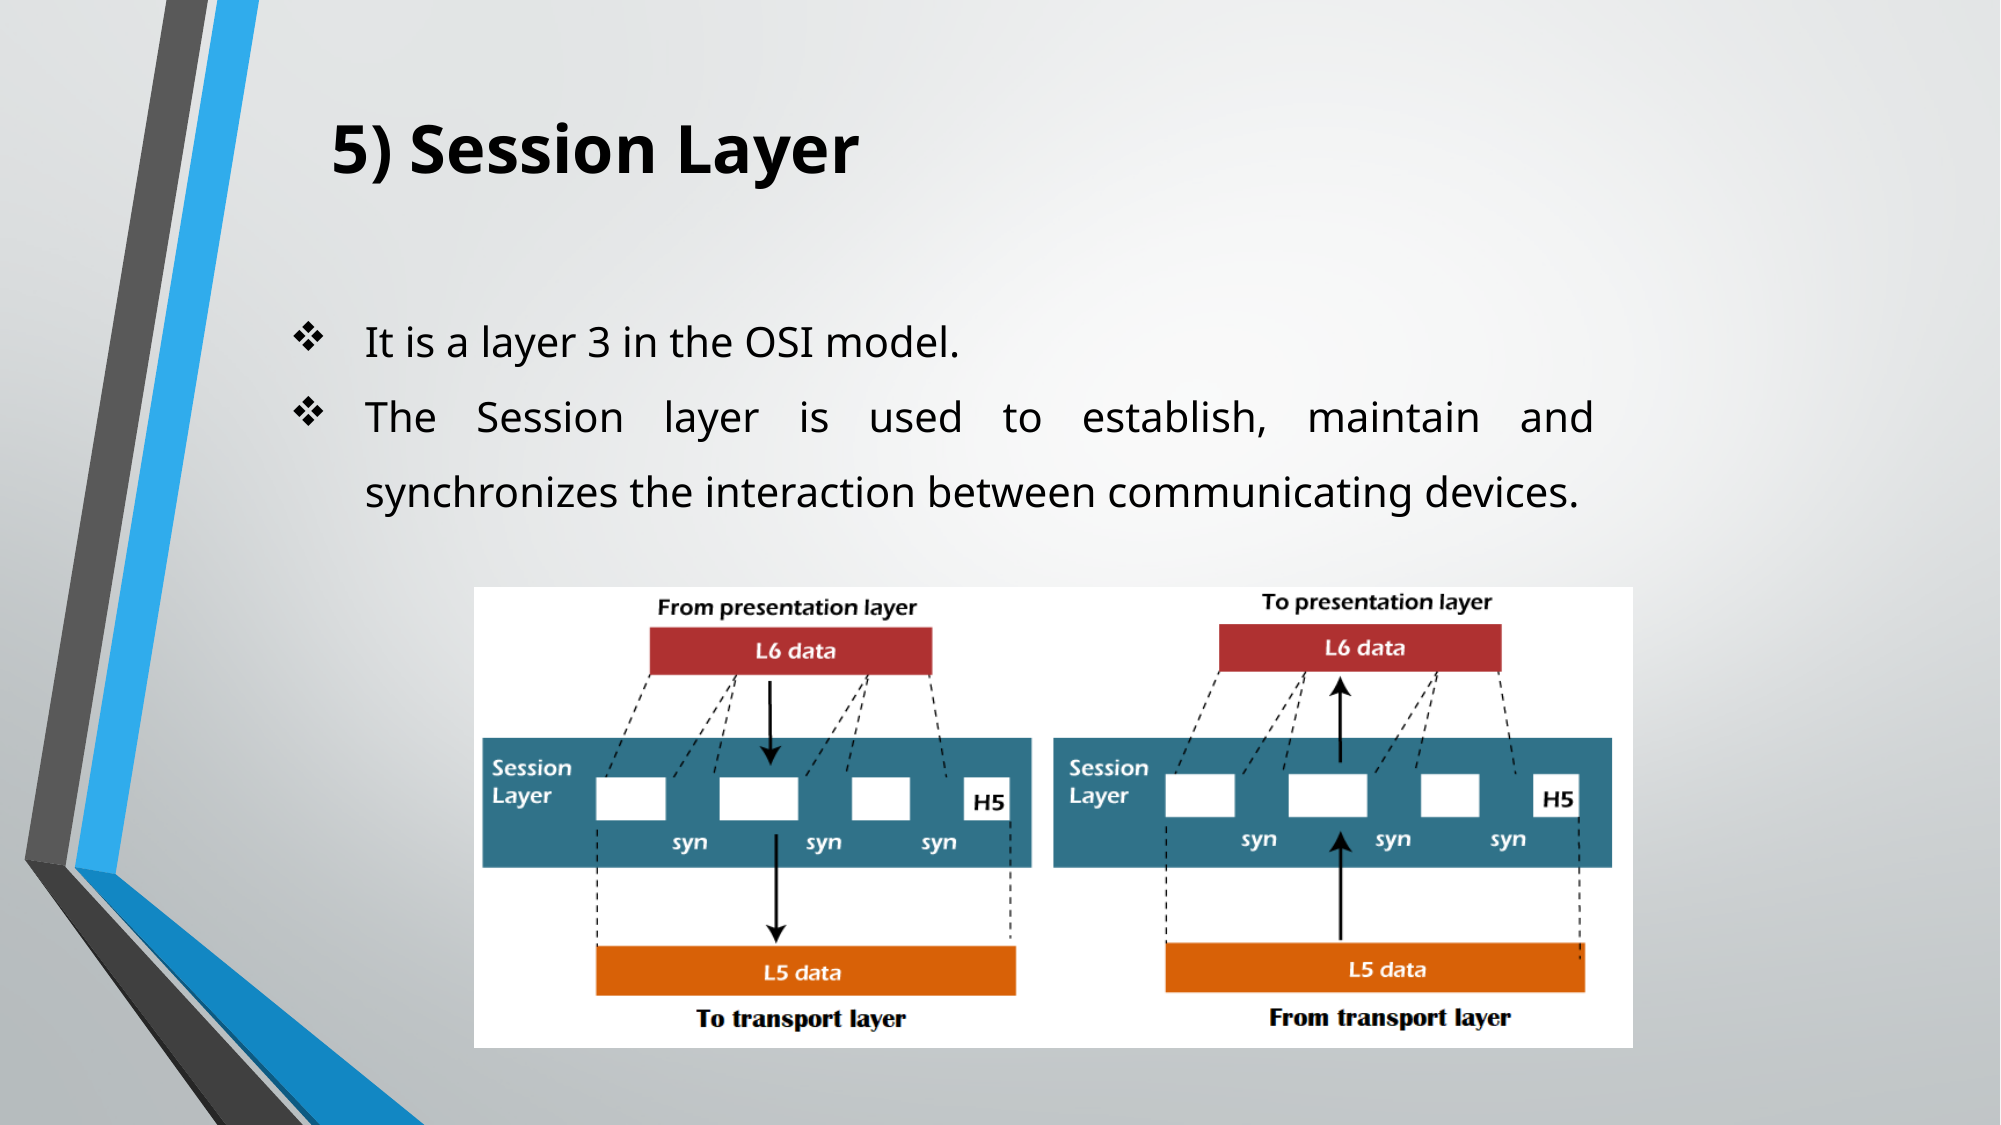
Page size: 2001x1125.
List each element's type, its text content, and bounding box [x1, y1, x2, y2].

picture [474, 587, 1633, 1048]
text_box It is a layer 3 in the OSI model. The Session layer is used to establish, maintain and synchronizes the interaction between communicating devices. [275, 283, 1611, 524]
text_box 5) Session Layer [317, 99, 1318, 195]
